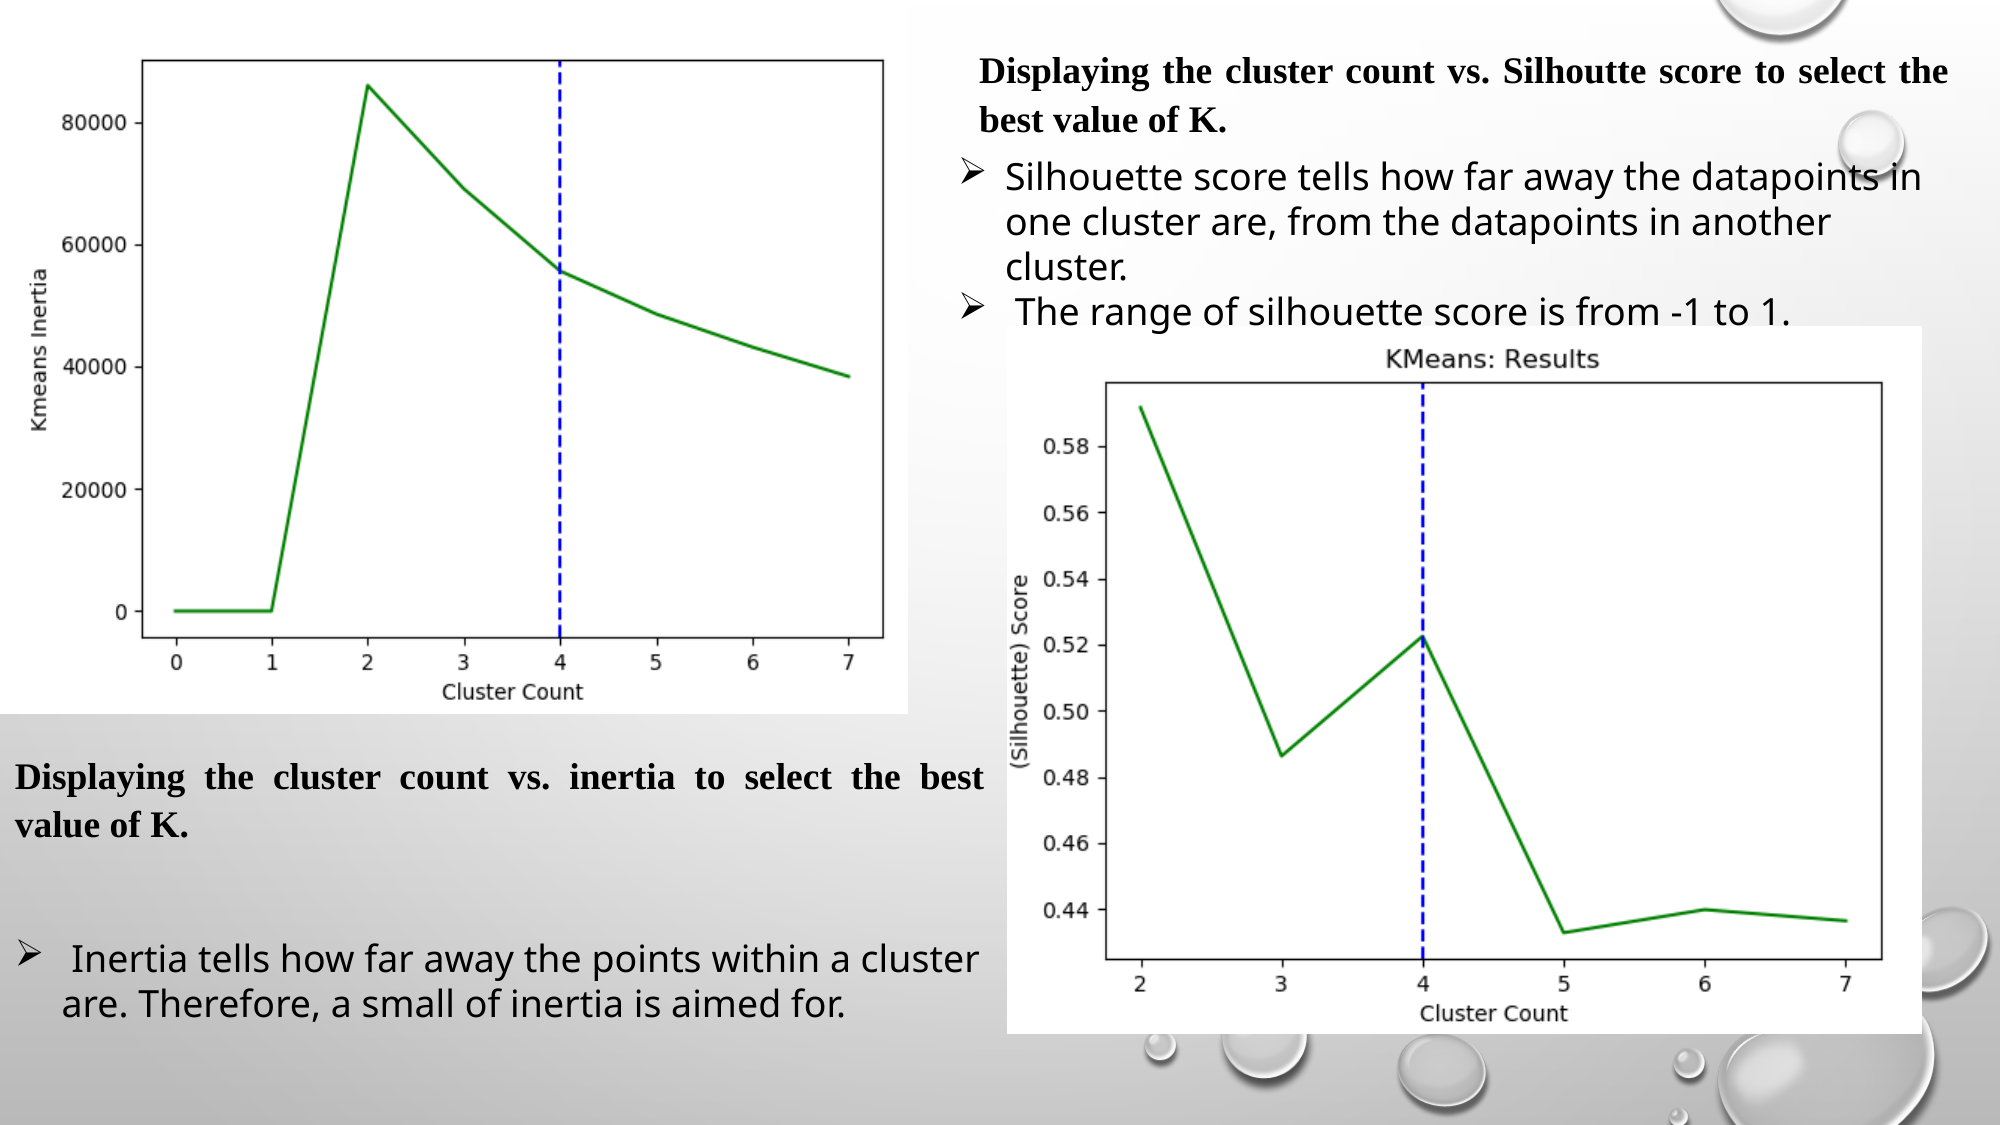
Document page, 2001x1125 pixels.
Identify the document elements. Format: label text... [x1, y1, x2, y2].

picture [0, 0, 2000, 1125]
text_box Displaying the cluster count vs. Silhoutte score to select the best value of K. [964, 35, 1965, 147]
text_box Displaying the cluster count vs. inertia to select the best value of K. [0, 741, 1000, 853]
text_box Silhouette score tells how far away the datapoints in one cluster are, from the datapoints in another cluster. The range of silhouette score is from -1 to 1. [943, 145, 1944, 341]
text_box Inertia tells how far away the points within a cluster are. Therefore, a small of inertia is aimed for. [0, 927, 1000, 1033]
